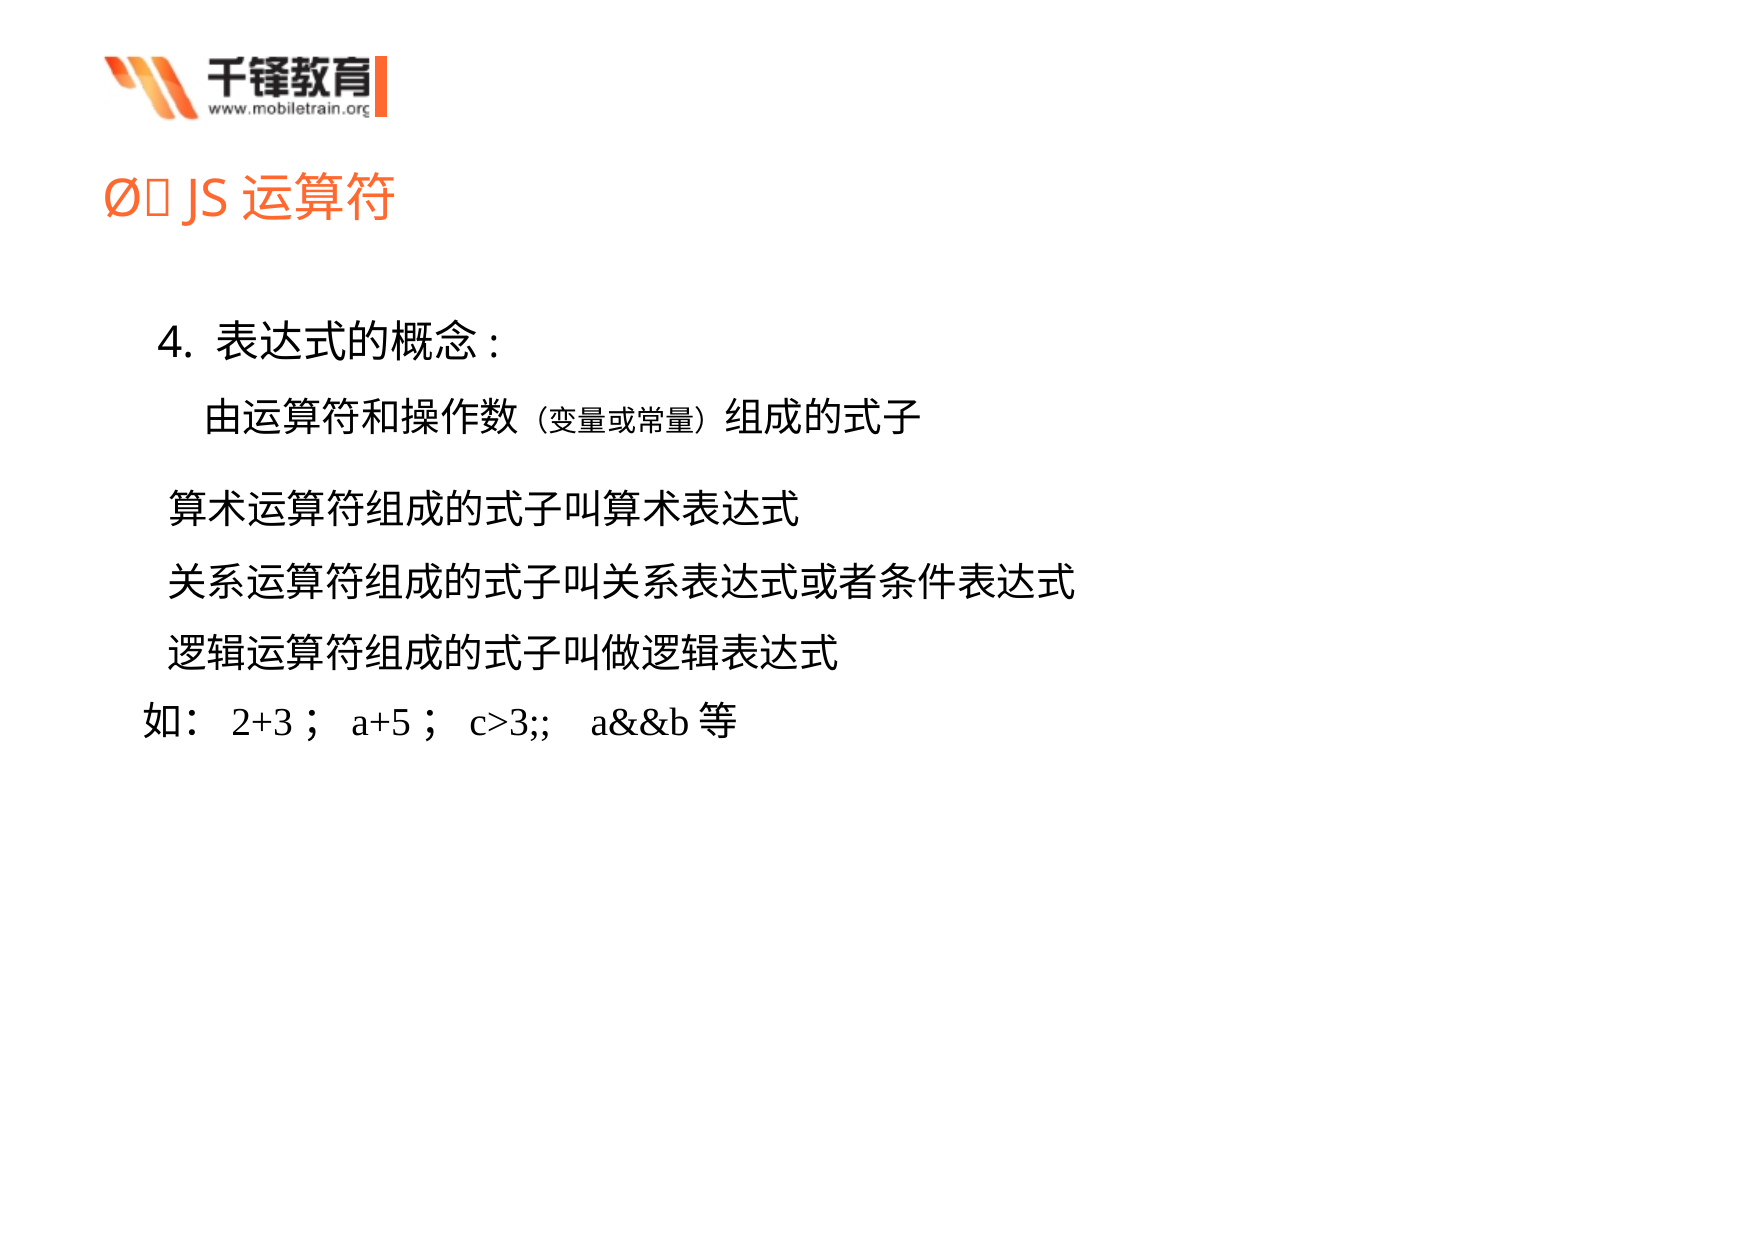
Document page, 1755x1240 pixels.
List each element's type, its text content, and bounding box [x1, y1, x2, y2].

picture [101, 53, 372, 122]
text_box Ø JS运算符 [101, 158, 398, 235]
text_box [98, 35, 1654, 1204]
text_box 由运算符和操作数（变量或常量）组成的式子 [203, 387, 922, 447]
text_box 算术运算符组成的式子叫算术表达式 [168, 491, 801, 539]
text_box 4. 表达式的概念: [157, 310, 499, 374]
text_box 关系运算符组成的式子叫关系表达式或者条件表达式 逻辑运算符组成的式子叫做逻辑表达式 [167, 564, 1077, 683]
text_box 如：2+3；a+5；c>3;; a&&b等 [142, 699, 739, 752]
text_box [374, 54, 390, 119]
